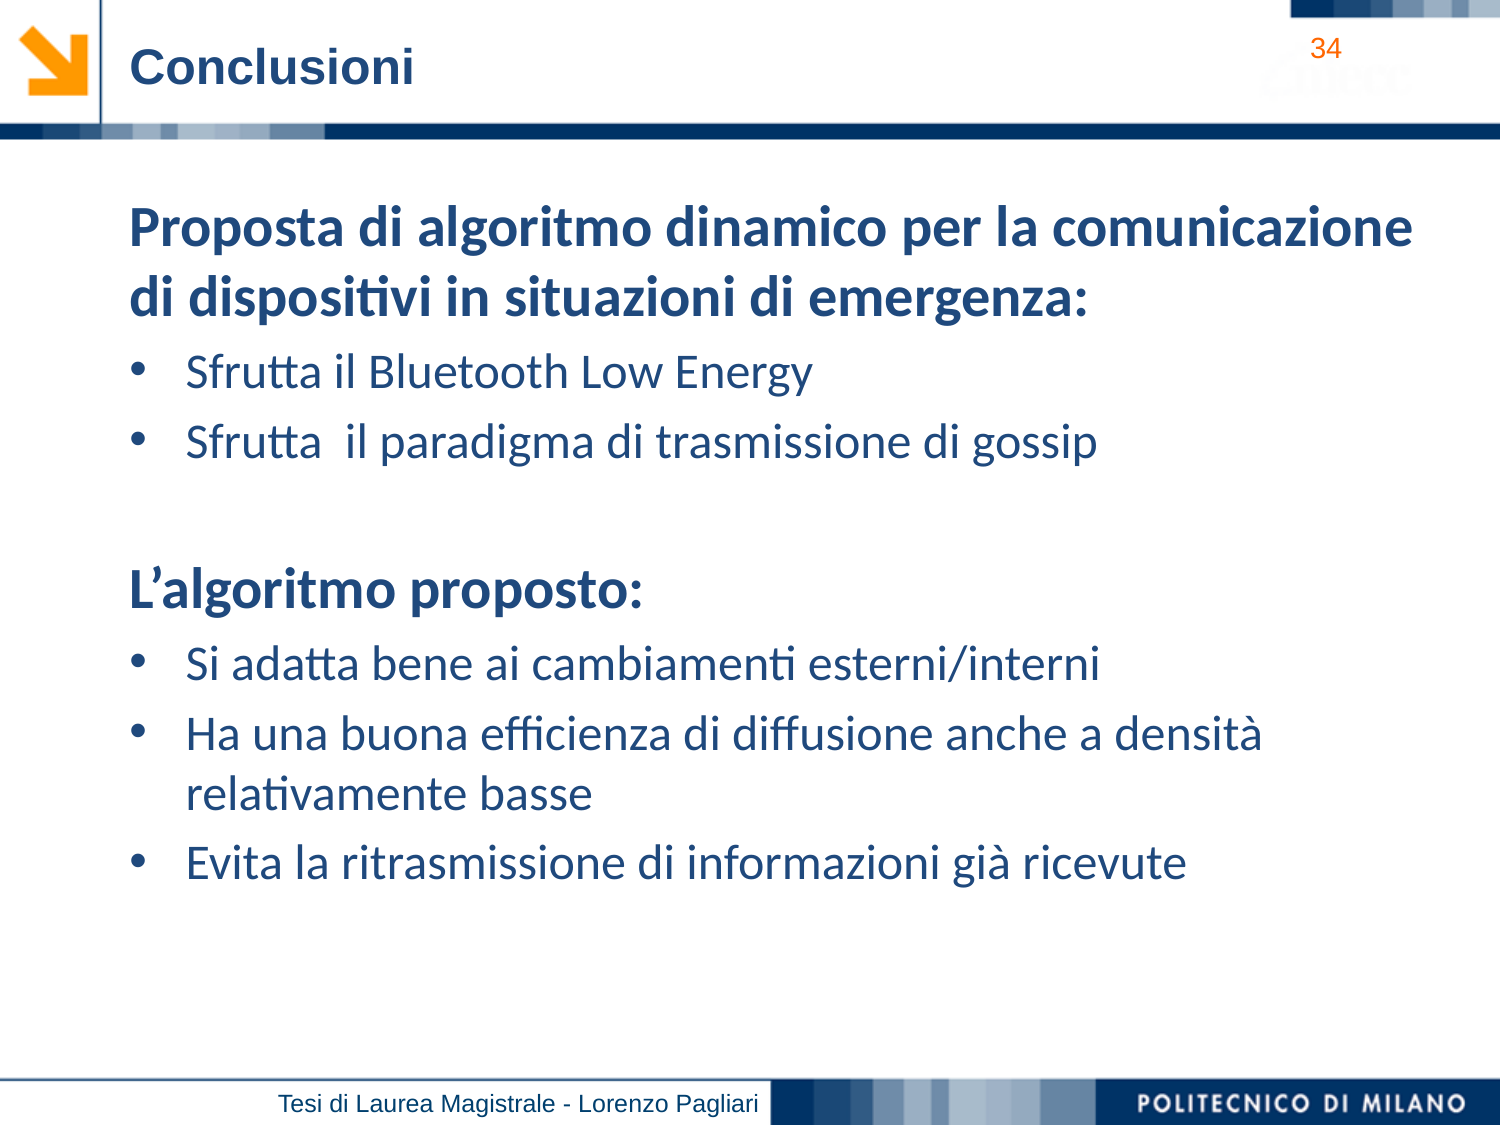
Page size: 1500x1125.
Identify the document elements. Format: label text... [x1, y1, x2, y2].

list Conclusioni [114, 26, 1273, 111]
list Proposta di algoritmo dinamico per la comunicazione di dispositivi in situazioni di emergenza: Sfrutta il Bluetooth Low Energy Sfrutta il paradigma di trasmissione di gossip L’algoritmo proposto: Si adatta bene ai cambiamenti esterni/interni Ha una buona efficienza di diffusione anche a densità relativamente basse Evita la ritrasmissione di informazioni già ricevute [114, 181, 1442, 1042]
picture [0, 0, 1500, 1125]
